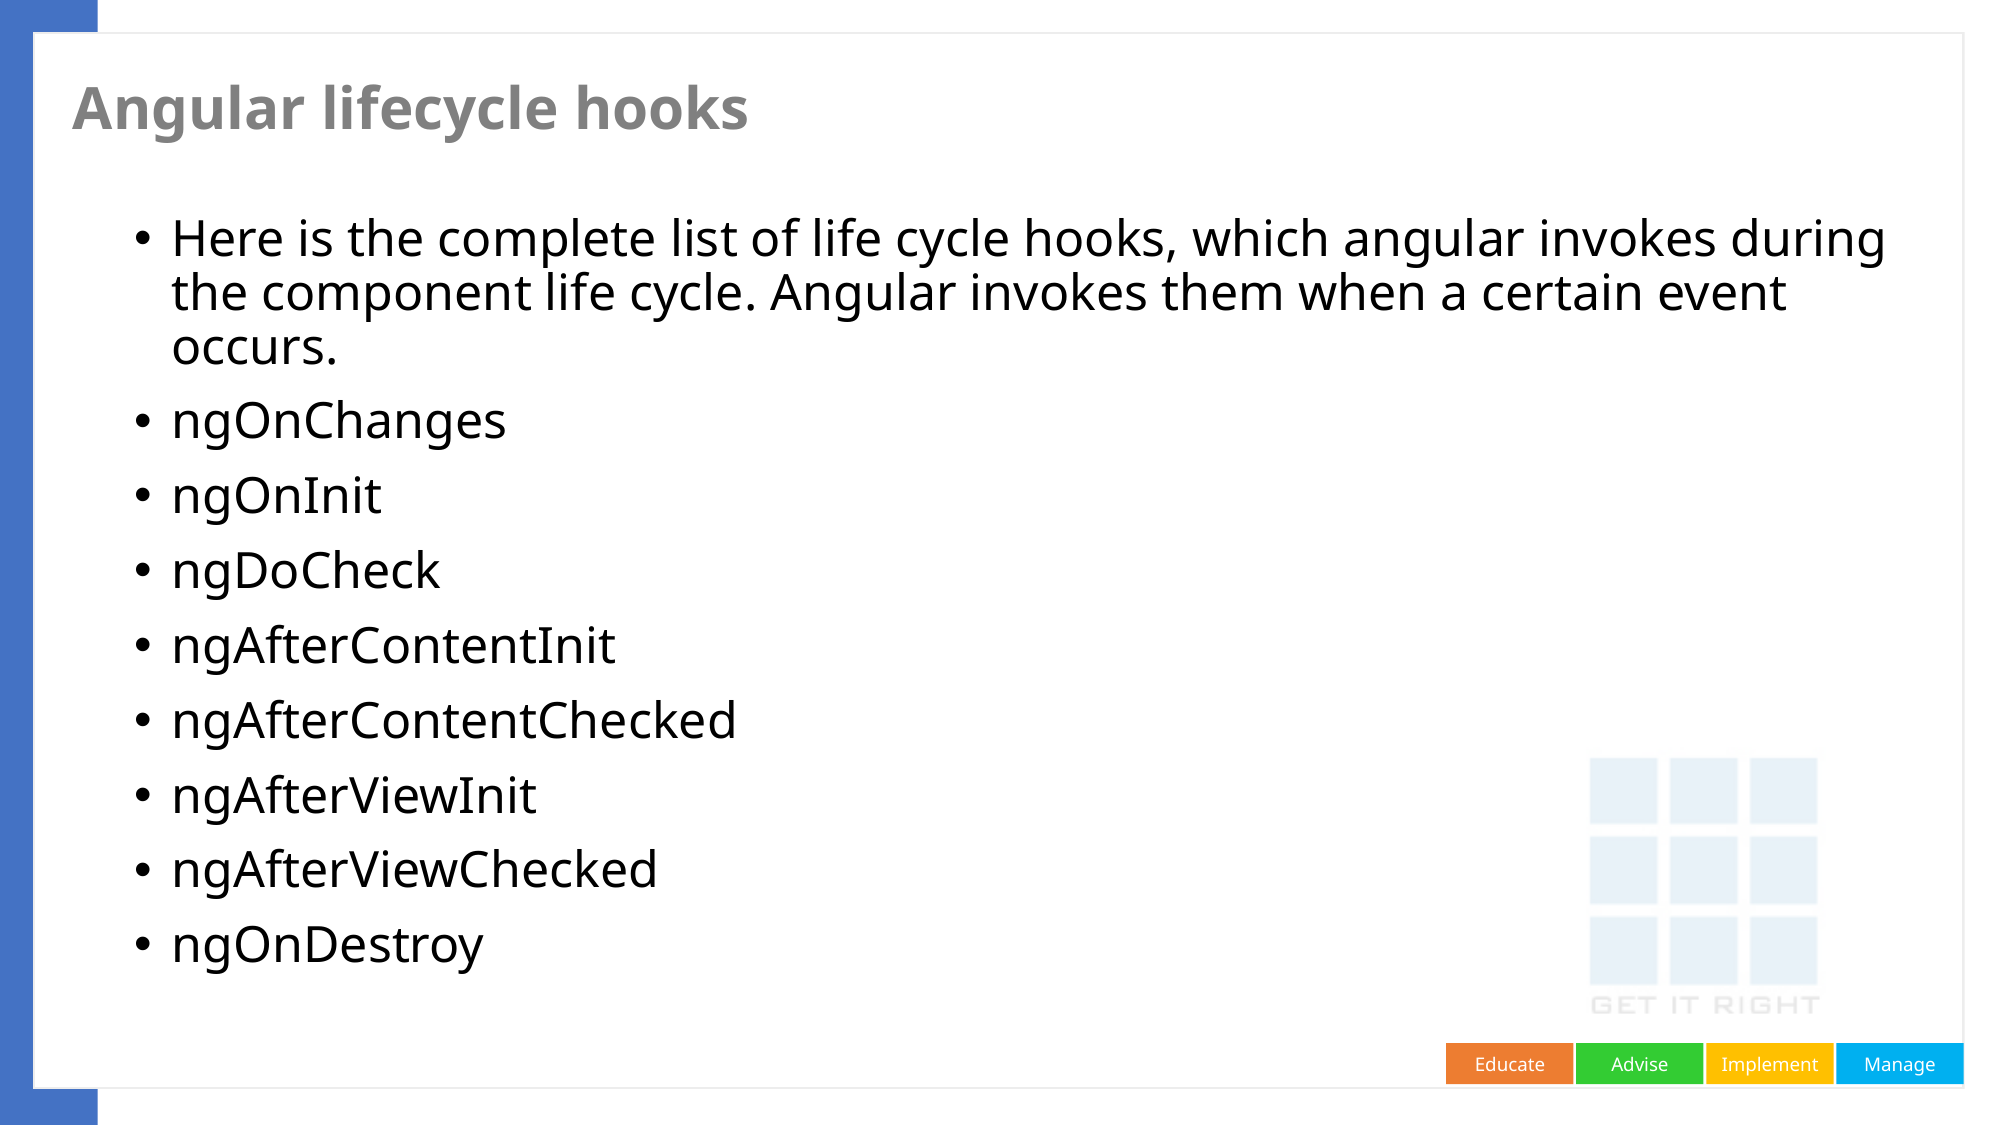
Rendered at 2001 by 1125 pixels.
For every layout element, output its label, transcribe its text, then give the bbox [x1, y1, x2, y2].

title Angular lifecycle hooks [57, 45, 1607, 177]
list Here is the complete list of life cycle hooks, which angular invokes during the component life cycle. Angular invokes them when a certain event occurs. ngOnChanges ngOnInit ngDoCheck ngAfterContentInit ngAfterContentChecked ngAfterViewInit ngAfterViewChecked ngOnDestroy [119, 205, 1931, 1035]
